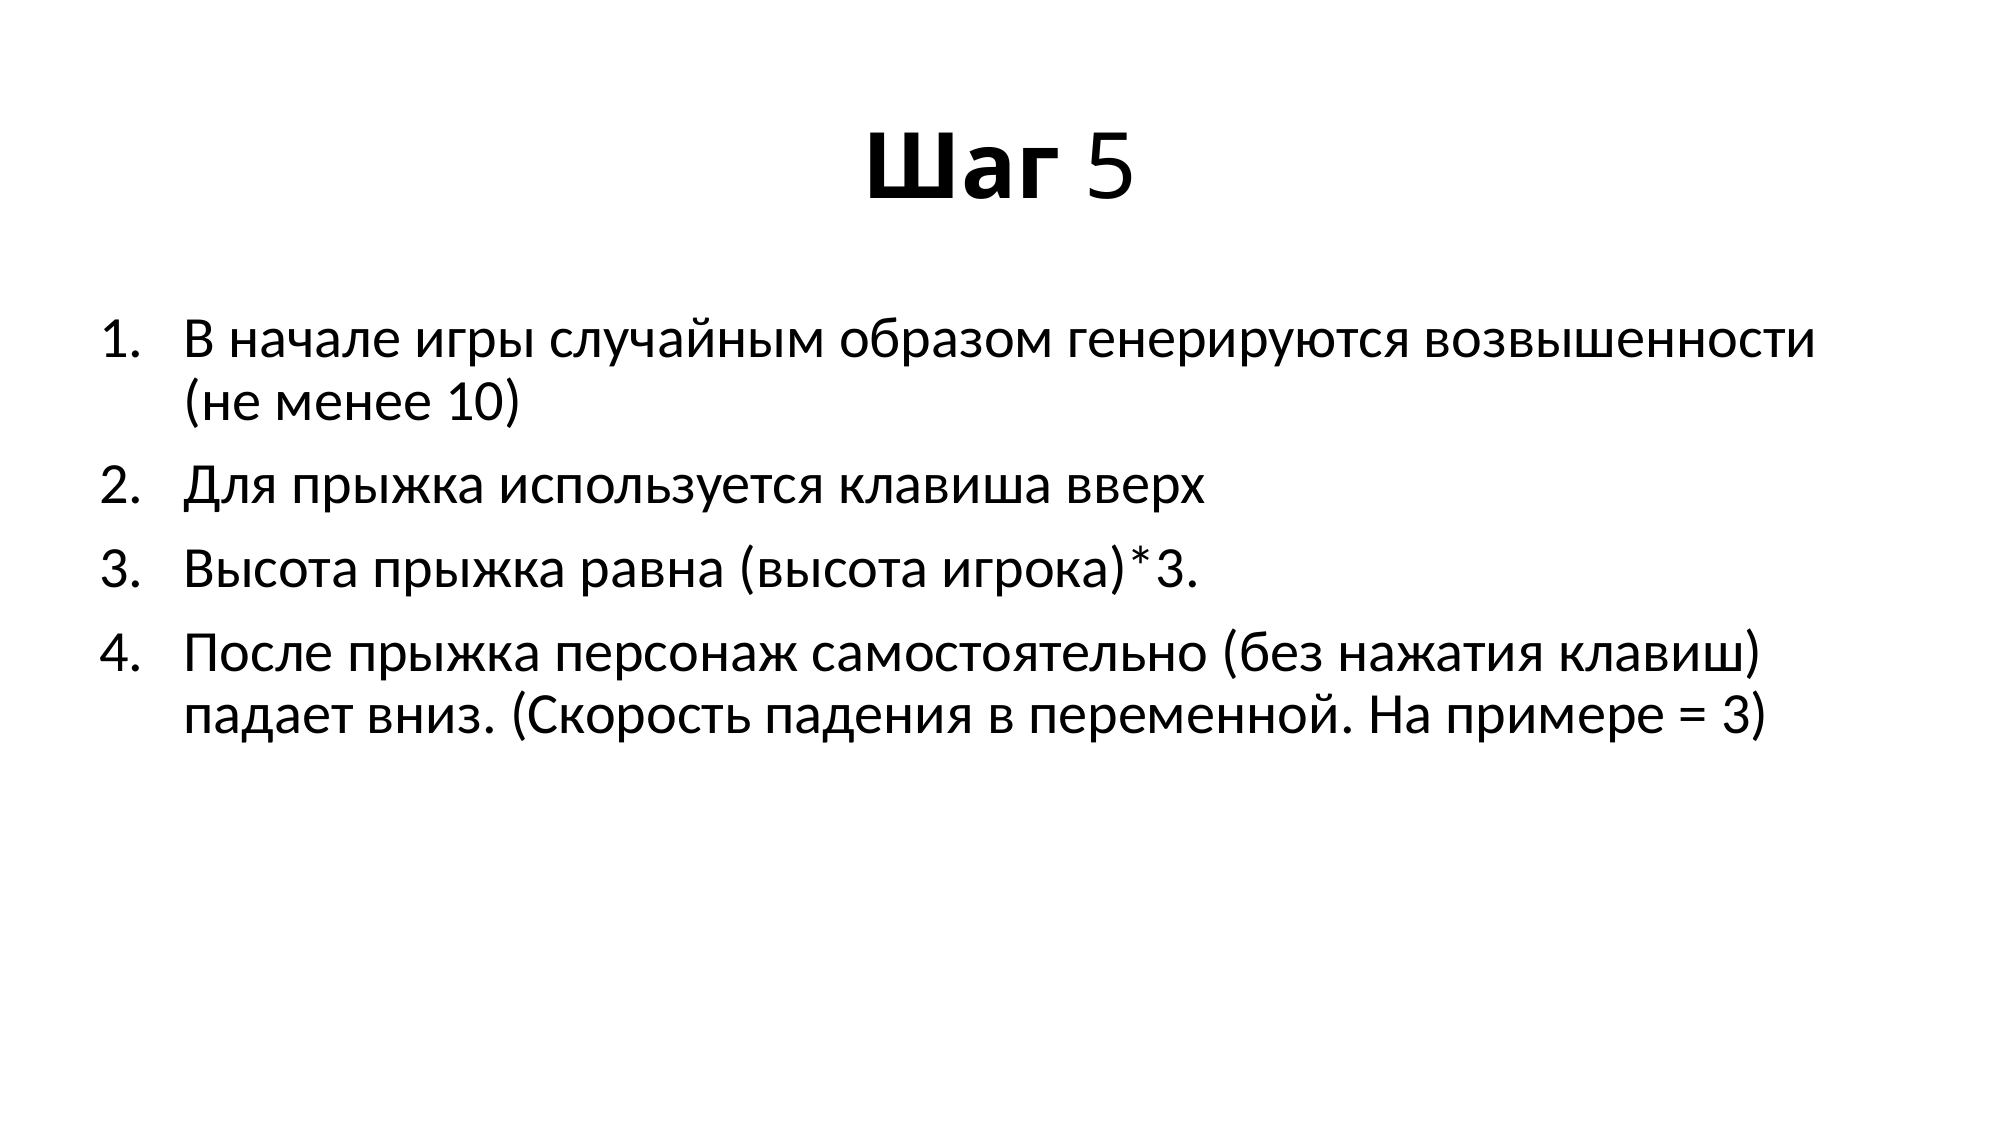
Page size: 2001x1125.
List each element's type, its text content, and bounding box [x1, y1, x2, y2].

list В начале игры случайным образом генерируются возвышенности (не менее 10) Для прыжка используется клавиша вверх Высота прыжка равна (высота игрока)*3. После прыжка персонаж самостоятельно (без нажатия клавиш) падает вниз. (Скорость падения в переменной. На примере = 3) [84, 299, 1910, 1076]
title Шаг 5 [137, 59, 1863, 278]
